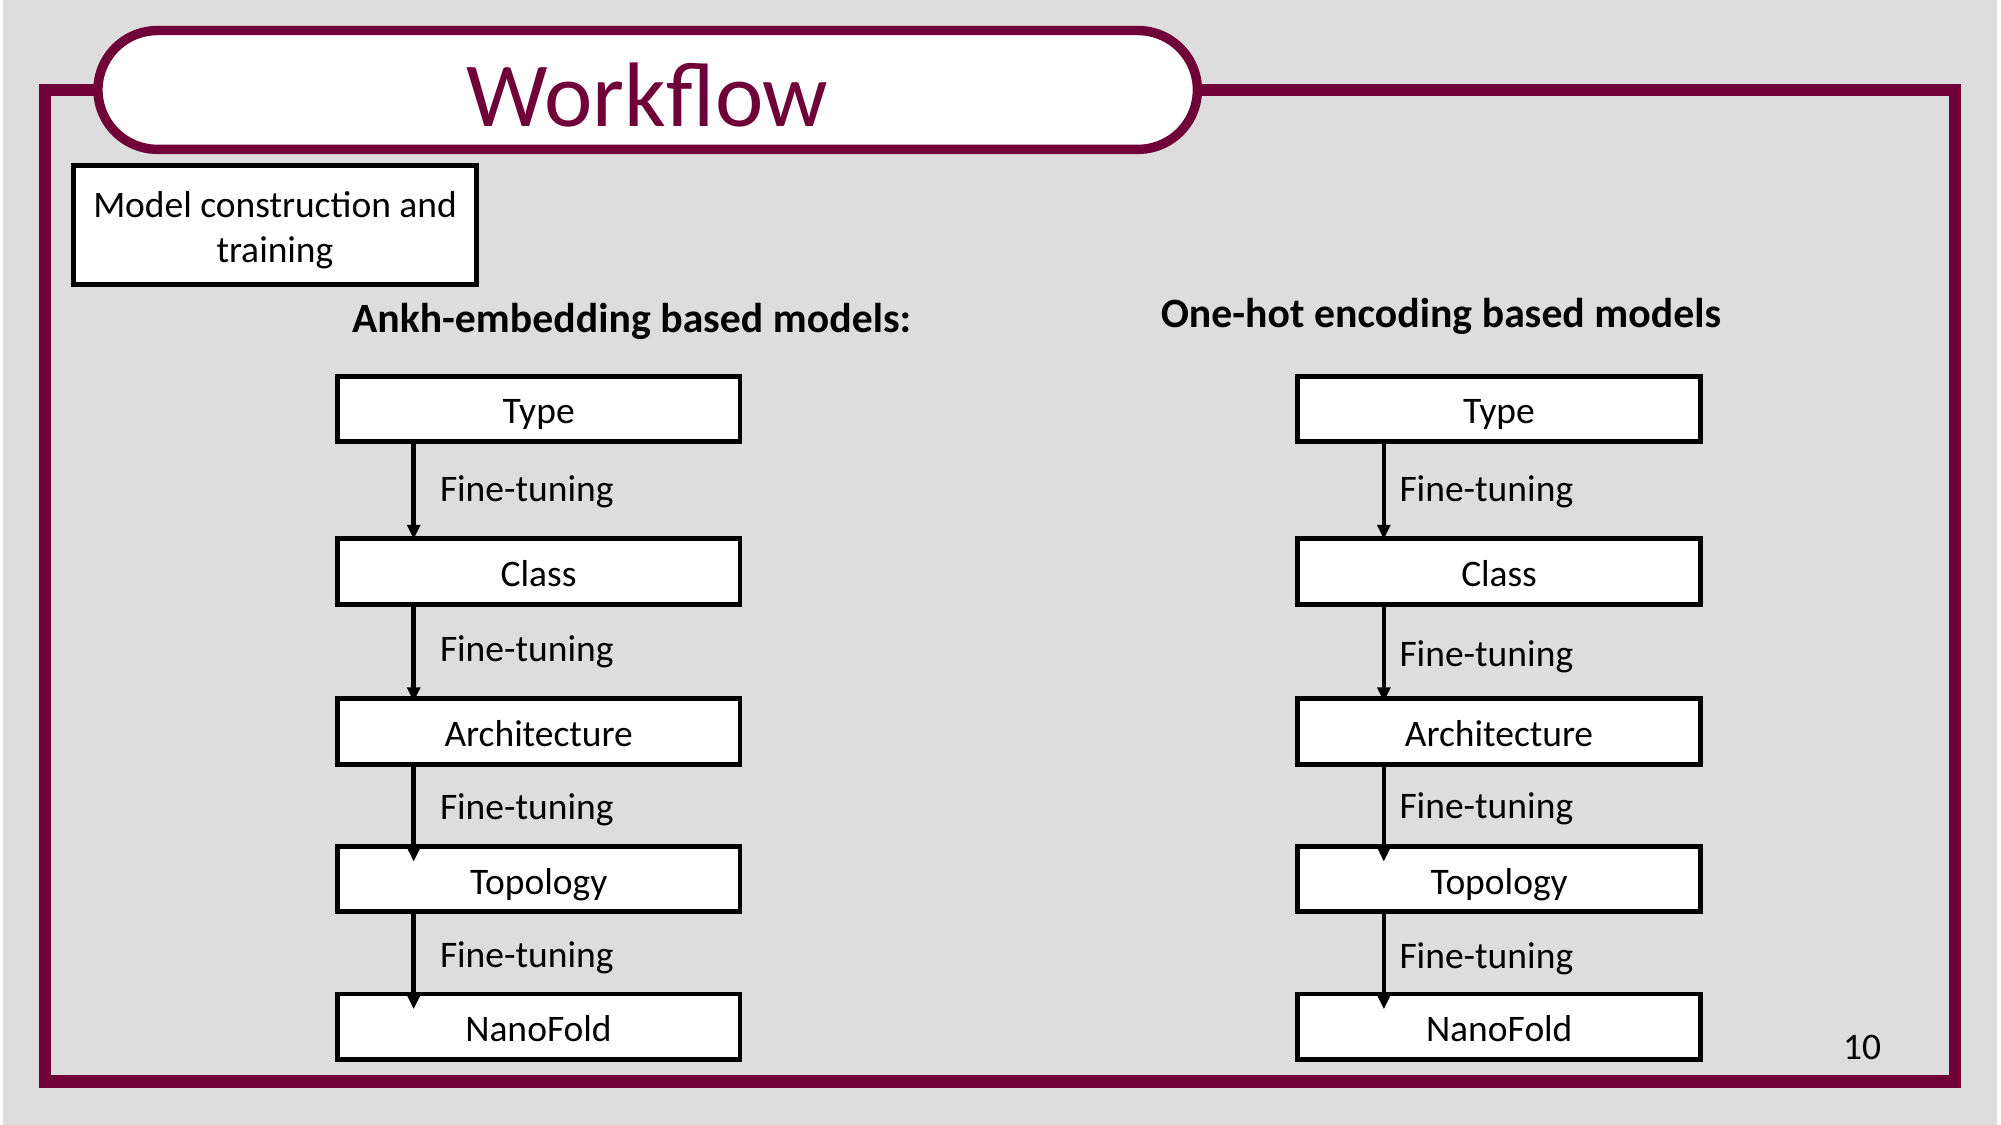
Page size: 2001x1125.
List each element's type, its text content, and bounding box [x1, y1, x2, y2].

text_box Type [336, 375, 741, 443]
text_box Fine-tuning [1384, 621, 1668, 682]
text_box Architecture [336, 698, 741, 765]
text_box Type [1297, 375, 1702, 443]
text_box Fine-tuning [1384, 456, 1668, 517]
text_box Ankh-embedding based models: [337, 283, 965, 349]
text_box NanoFold [336, 993, 741, 1060]
slide_number 10 [1828, 1014, 1940, 1075]
text_box Fine-tuning [425, 774, 708, 835]
text_box Topology [1297, 845, 1702, 913]
text_box Fine-tuning [425, 616, 708, 677]
text_box [44, 89, 1956, 1083]
text_box Topology [336, 845, 741, 913]
text_box Class [336, 538, 741, 605]
picture [3, 0, 1997, 1125]
text_box Fine-tuning [425, 922, 708, 983]
text_box Workflow [96, 29, 1199, 151]
text_box Architecture [1297, 698, 1702, 765]
text_box Fine-tuning [1384, 923, 1668, 984]
text_box Fine-tuning [425, 456, 708, 517]
text_box NanoFold [1297, 993, 1702, 1060]
text_box Class [1297, 538, 1702, 605]
text_box Model construction and training [73, 164, 478, 285]
text_box Fine-tuning [1384, 773, 1668, 834]
text_box One-hot encoding based models [1146, 278, 1774, 344]
